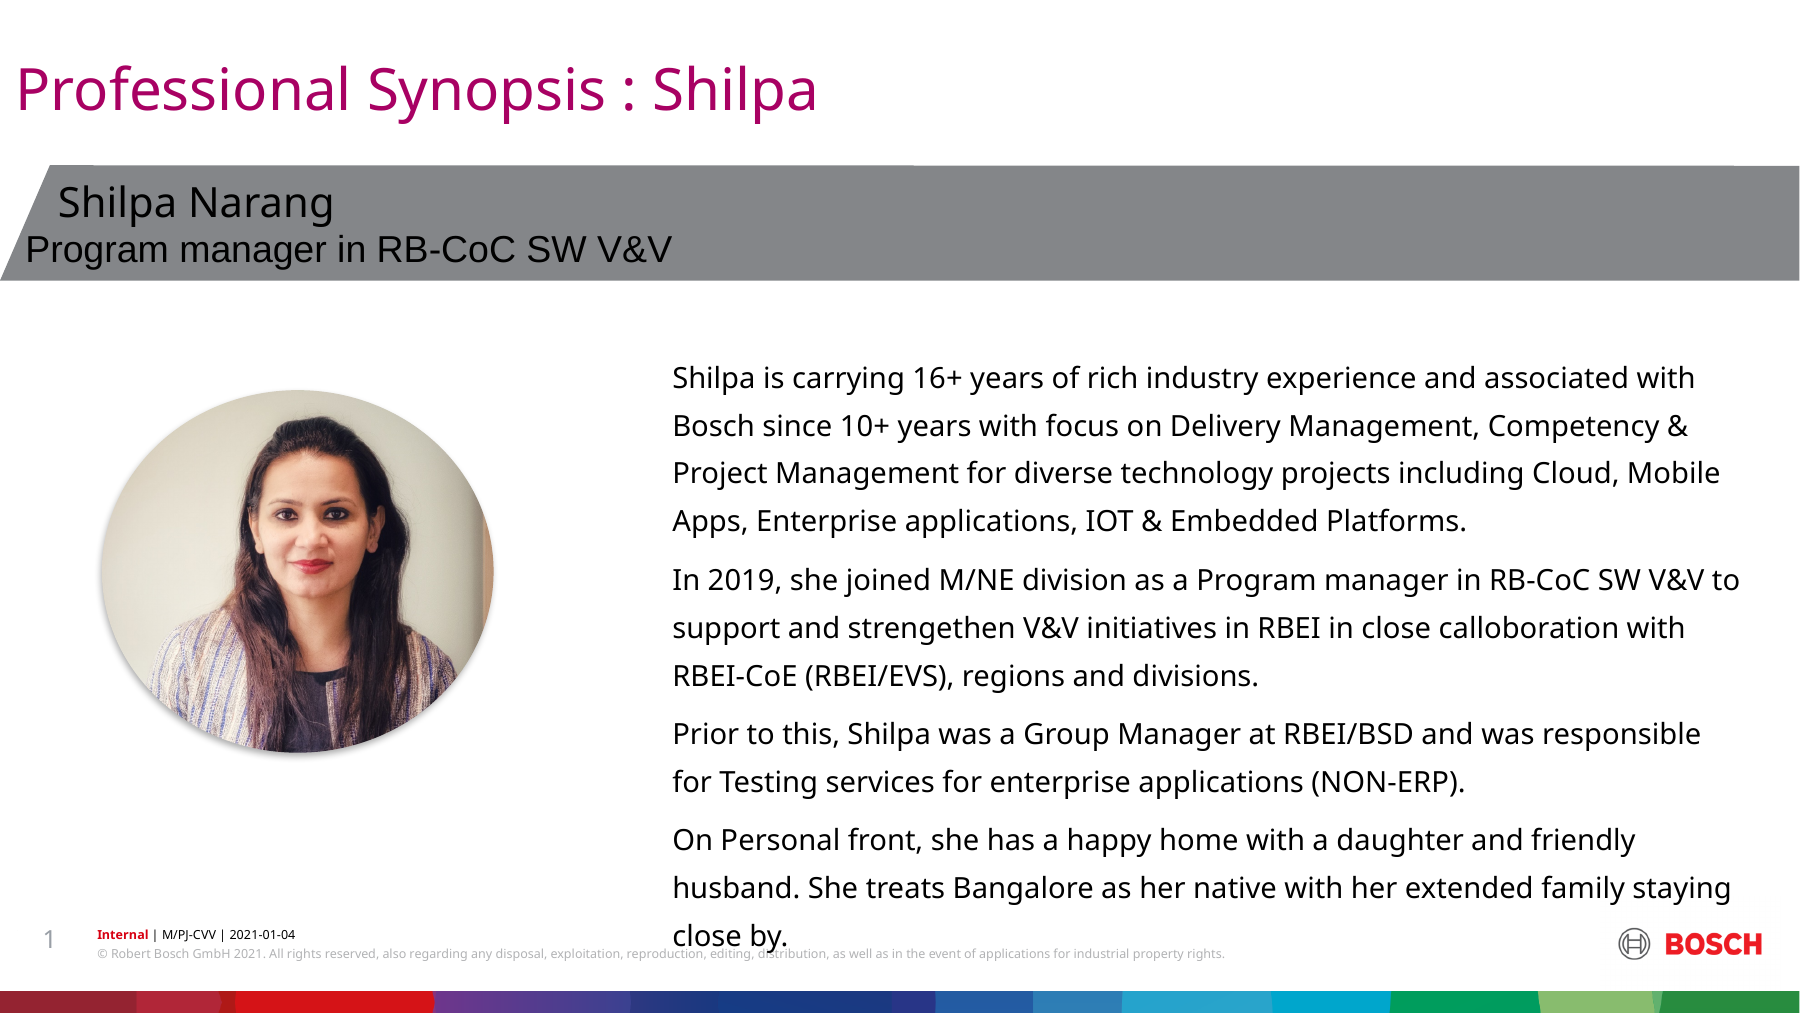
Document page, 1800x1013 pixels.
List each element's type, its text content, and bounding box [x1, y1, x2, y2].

title Professional Synopsis : Shilpa [15, 60, 1731, 125]
text_box Shilpa is carrying 16+ years of rich industry experience and associated with Bosch since 10+ years with focus on Delivery Management, Competency & Project Management for diverse technology projects including Cloud, Mobile Apps, Enterprise applications, IOT & Embedded Platforms. In 2019, she joined M/NE division as a Program manager in RB-CoC SW V&V to support and strengethen V&V initiatives in RBEI in close calloboration with RBEI-CoE (RBEI/EVS), regions and divisions. Prior to this, Shilpa was a Group Manager at RBEI/BSD and was responsible for Testing services for enterprise applications (NON-ERP). On Personal front, she has a happy home with a daughter and friendly husband. She treats Bangalore as her native with her extended family staying close by. [672, 346, 1746, 1013]
picture [0, 905, 672, 1013]
text_box Shilpa Narang Program manager in RB-CoC SW V&V [0, 165, 1800, 281]
slide_number 1 [42, 923, 90, 991]
picture [1746, 896, 1800, 1013]
picture [101, 390, 494, 753]
